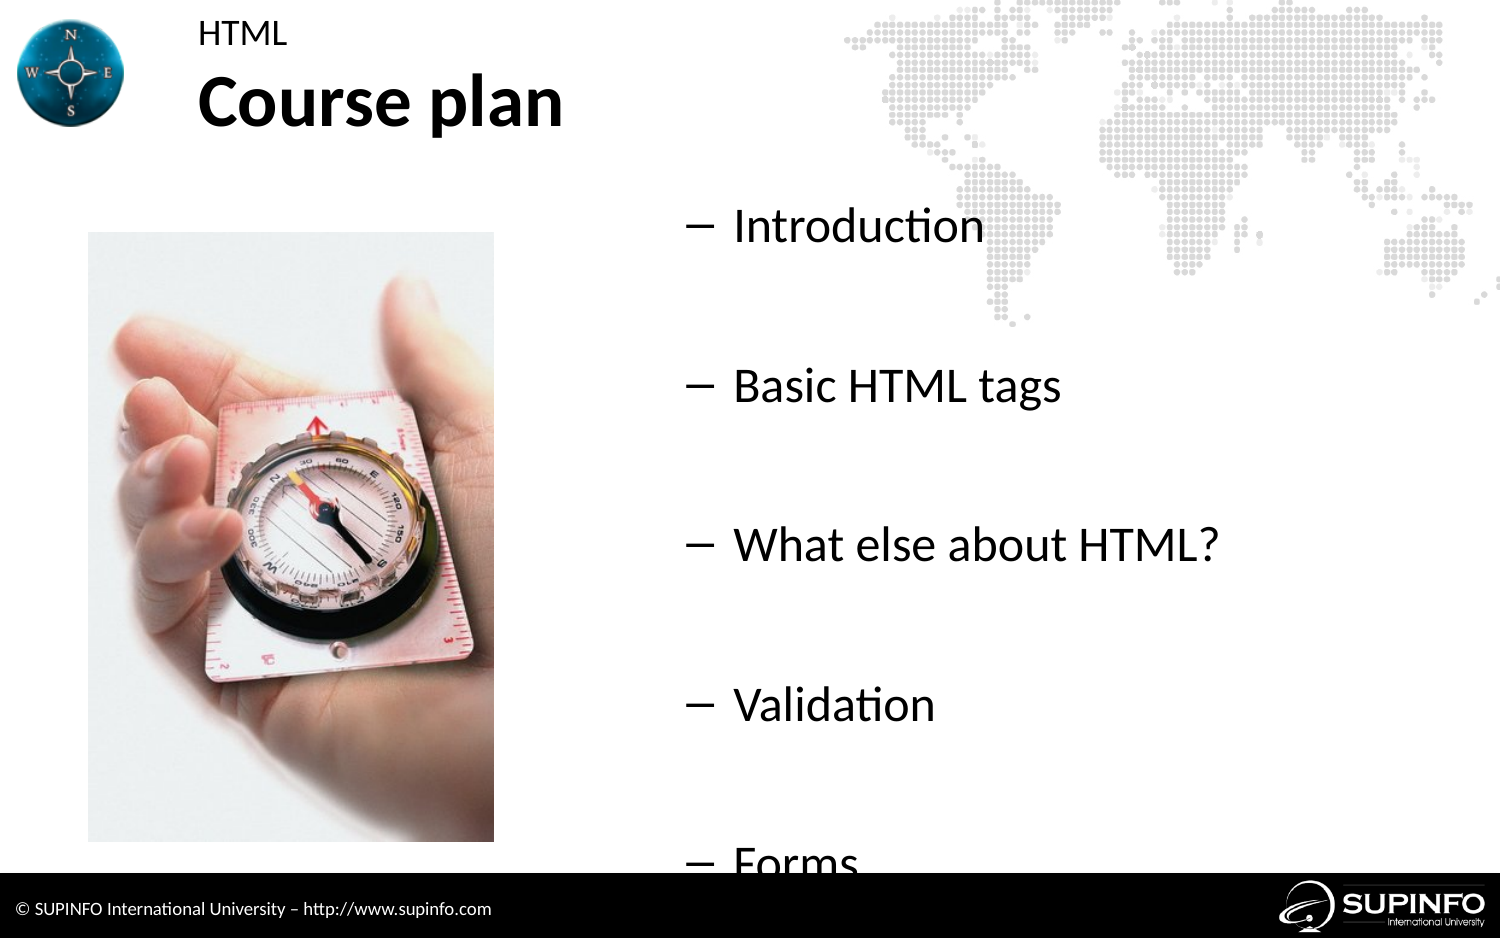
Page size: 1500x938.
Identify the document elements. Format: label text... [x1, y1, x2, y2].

picture [104, 67, 111, 78]
picture [65, 29, 77, 40]
list HTML [183, 0, 1459, 56]
title Course plan [183, 56, 1459, 138]
picture [25, 67, 39, 77]
picture [45, 46, 97, 99]
list Introduction Basic HTML tags What else about HTML? Validation Forms [596, 185, 1459, 880]
picture [17, 19, 125, 127]
picture [88, 232, 495, 842]
picture [1269, 870, 1494, 938]
picture [844, 0, 1500, 327]
picture [67, 105, 75, 117]
